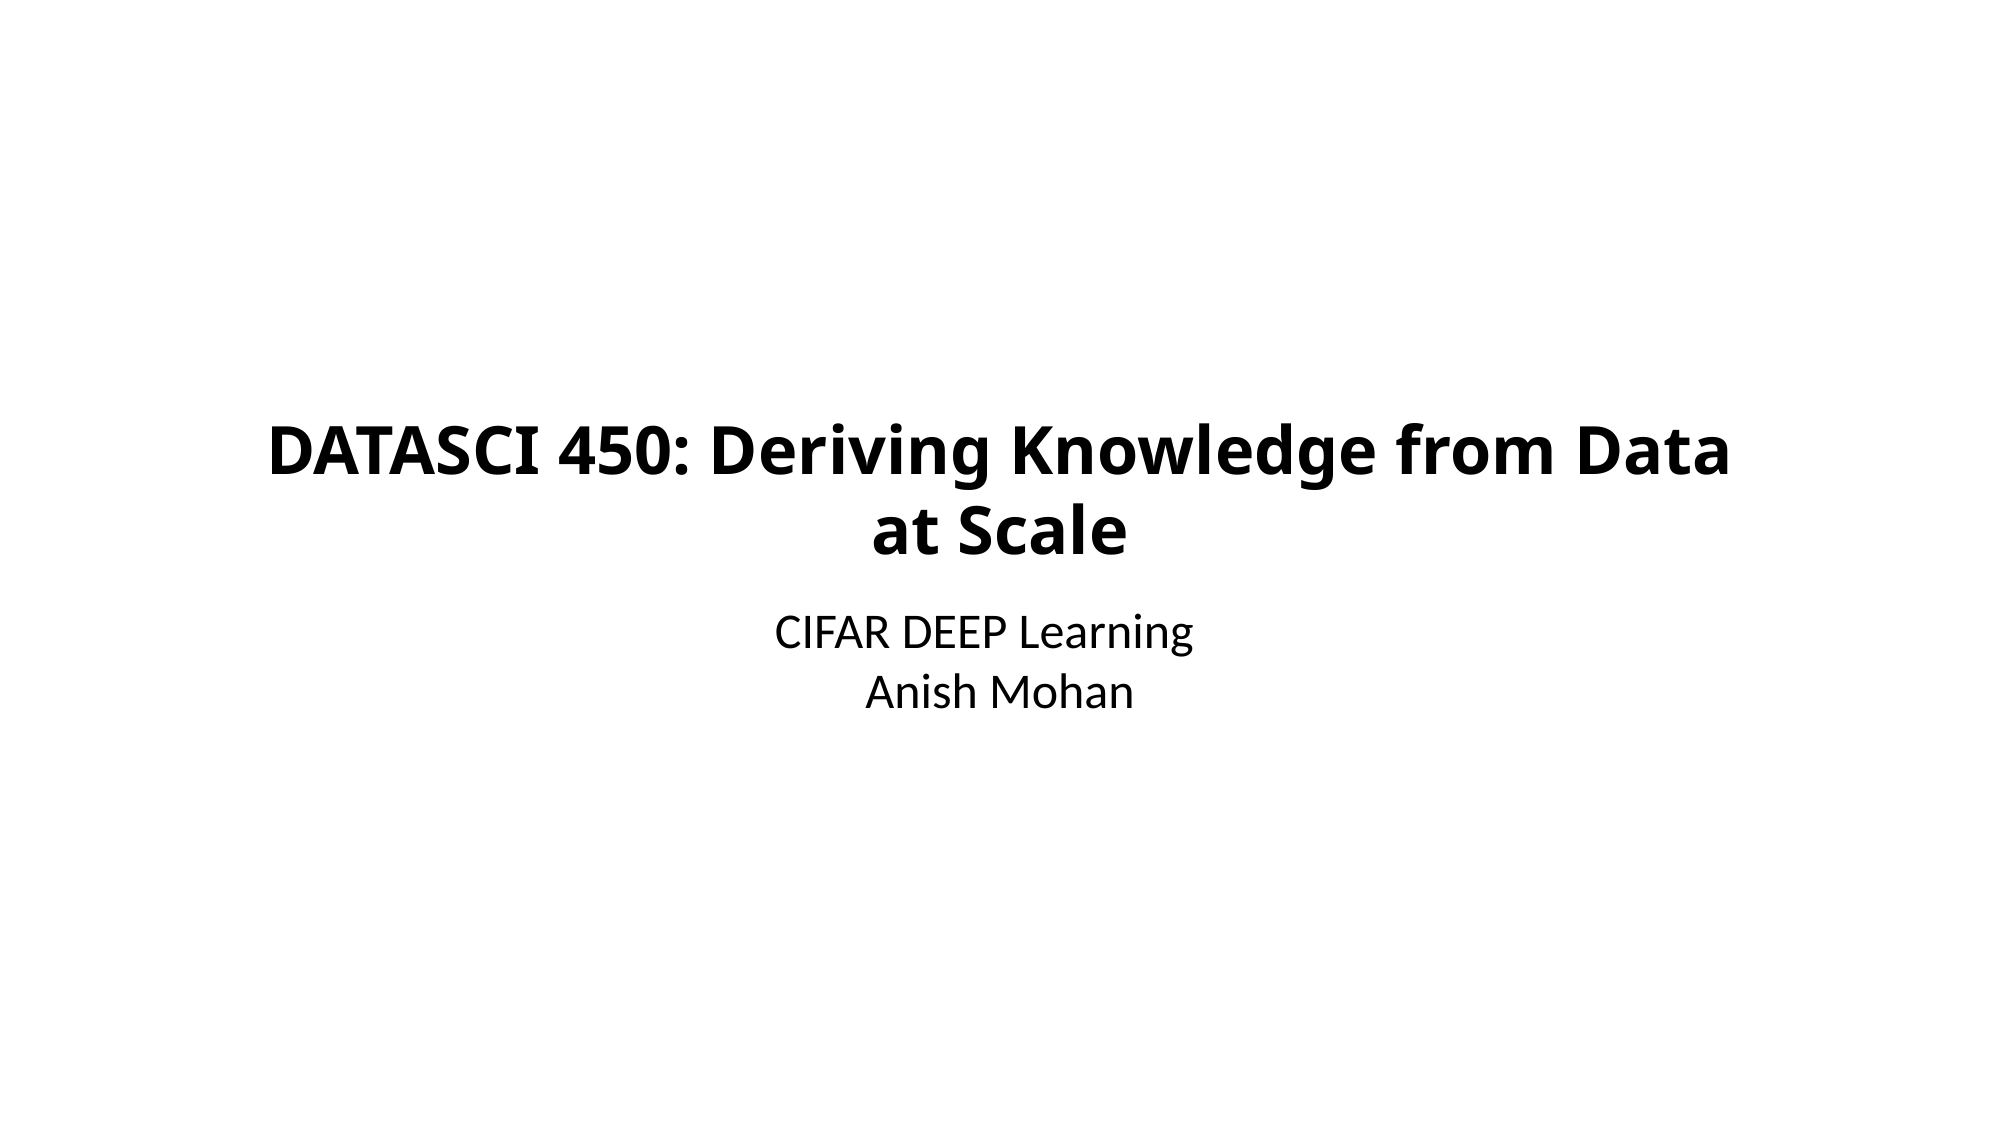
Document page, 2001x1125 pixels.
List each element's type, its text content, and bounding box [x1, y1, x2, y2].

text_box DATASCI 450: Deriving Knowledge from Data at Scale [249, 184, 1750, 576]
text_box CIFAR DEEP Learning Anish Mohan [249, 590, 1750, 863]
